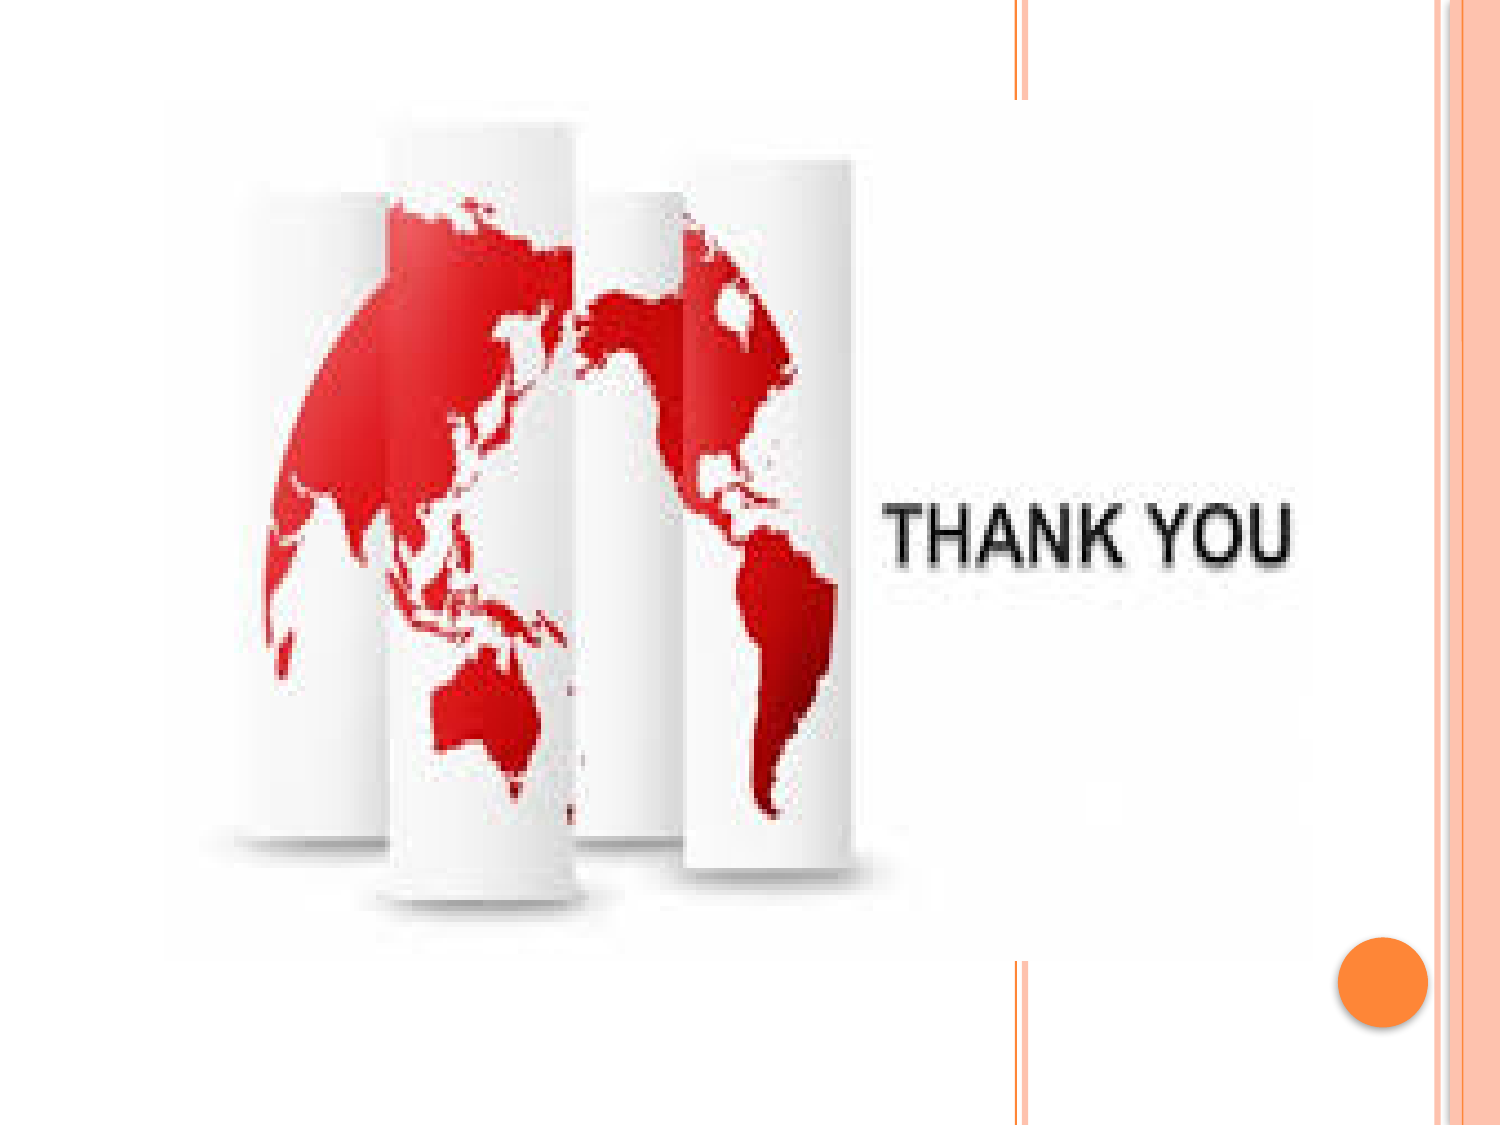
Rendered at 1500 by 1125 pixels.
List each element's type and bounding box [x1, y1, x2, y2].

picture [163, 99, 1313, 962]
